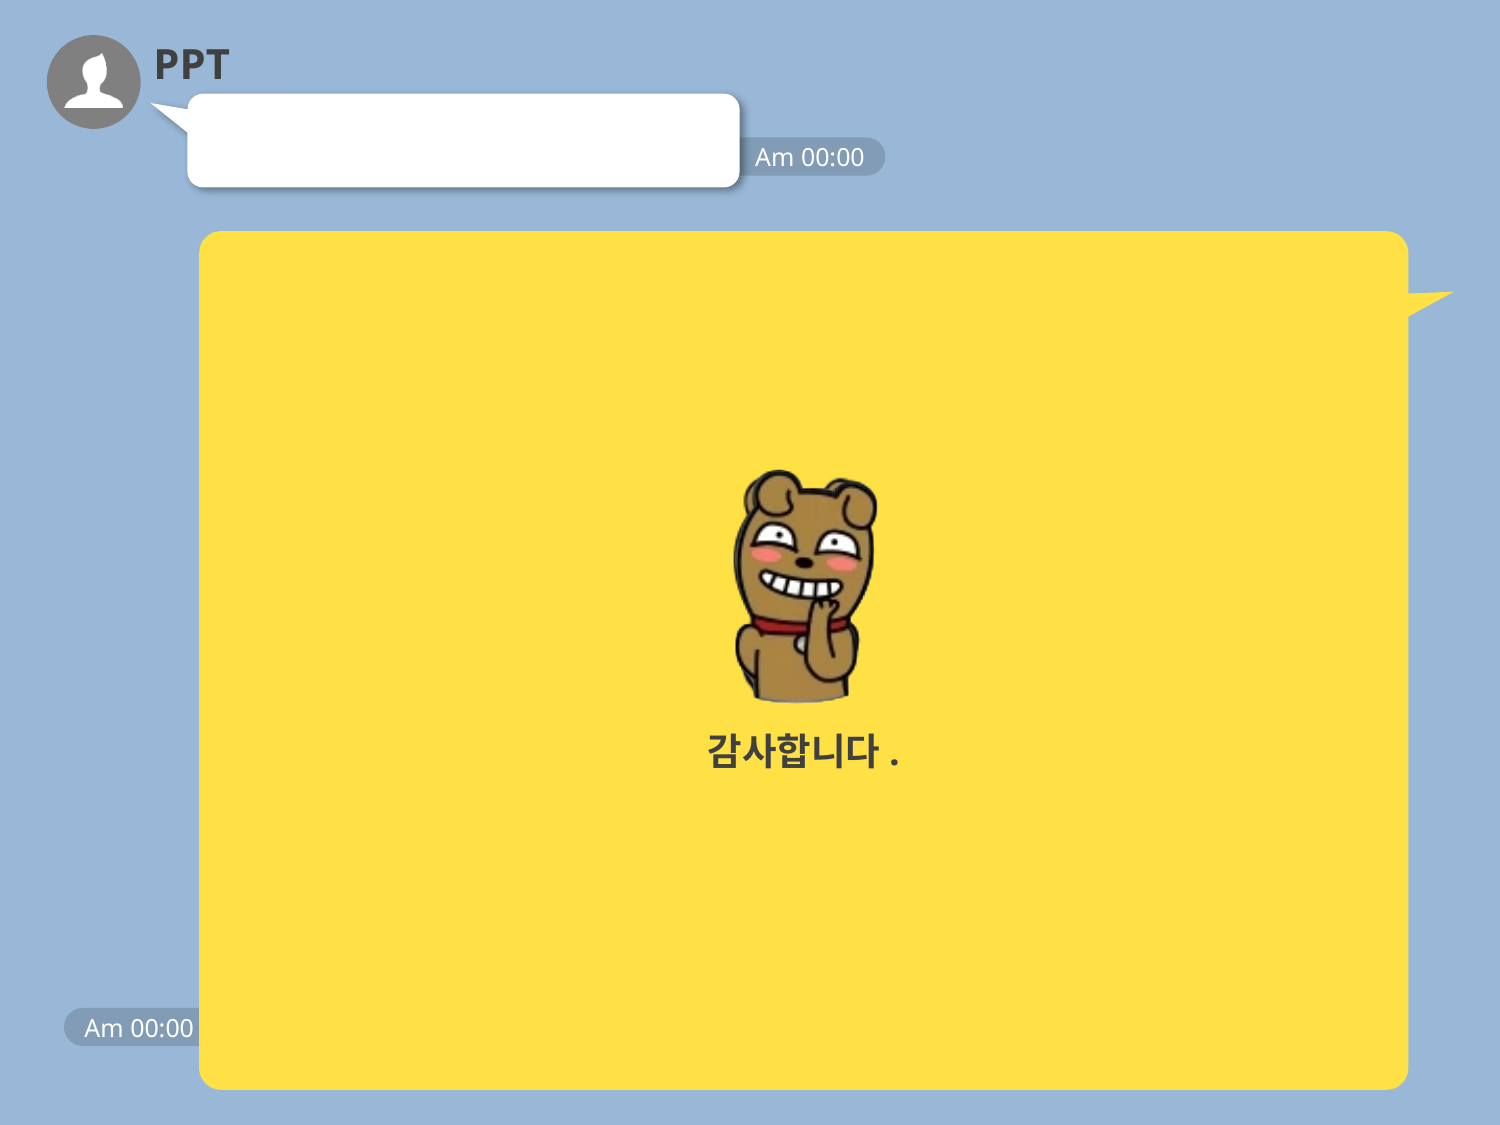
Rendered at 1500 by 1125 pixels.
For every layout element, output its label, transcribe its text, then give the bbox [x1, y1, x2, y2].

picture [63, 50, 123, 108]
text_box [198, 230, 1409, 1091]
text_box Am 00:00 [750, 135, 888, 178]
text_box Am 00:00 [61, 1005, 193, 1049]
text_box PPT [138, 30, 245, 96]
text_box [148, 91, 742, 190]
picture [714, 466, 889, 716]
text_box [44, 32, 141, 131]
